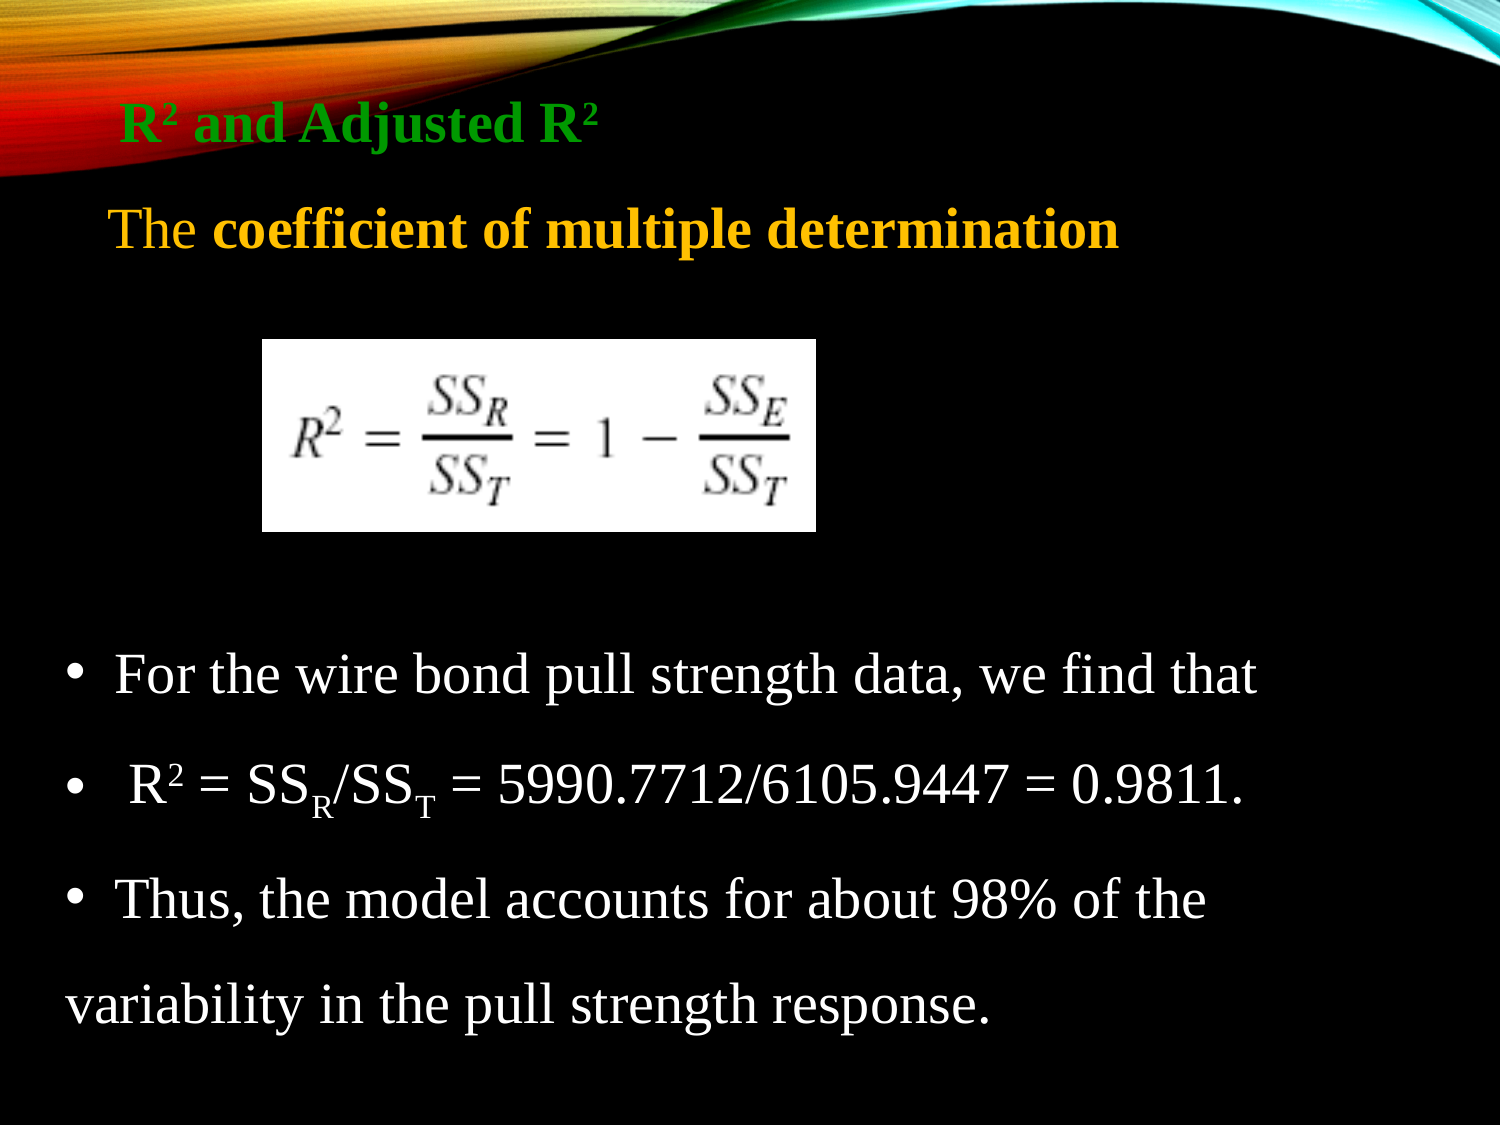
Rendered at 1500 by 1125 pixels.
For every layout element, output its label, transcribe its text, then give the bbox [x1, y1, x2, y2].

picture [0, 0, 1500, 178]
text_box For the wire bond pull strength data, we find that R2 = SSR/SST = 5990.7712/6105.9447 = 0.9811. Thus, the model accounts for about 98% of the variability in the pull strength response. [49, 593, 1400, 1043]
picture [262, 339, 816, 532]
text_box The coefficient of multiple determination [92, 182, 1168, 268]
text_box R2 and Adjusted R2 [104, 76, 630, 162]
